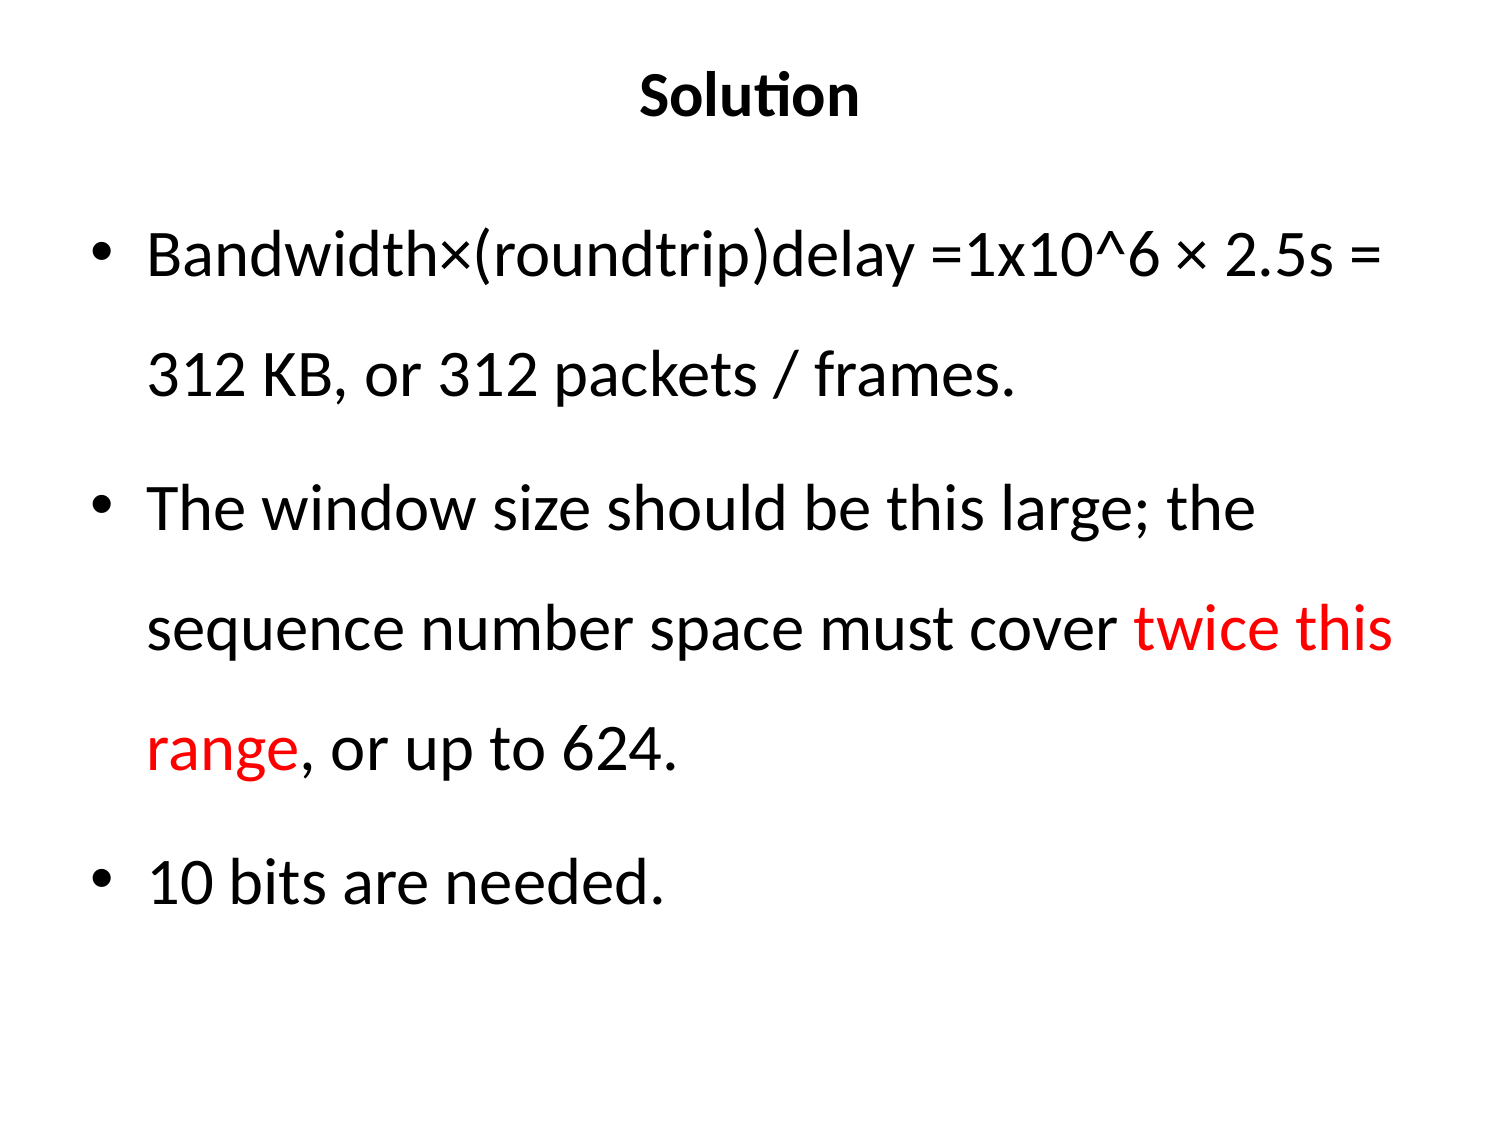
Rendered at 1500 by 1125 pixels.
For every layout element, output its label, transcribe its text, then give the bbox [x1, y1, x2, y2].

title Solution [75, 45, 1425, 138]
list Bandwidth×(roundtrip)delay =1x10^6 × 2.5s = 312 KB, or 312 packets / frames. The window size should be this large; the sequence number space must cover twice this range, or up to 624. 10 bits are needed. [75, 162, 1425, 1013]
